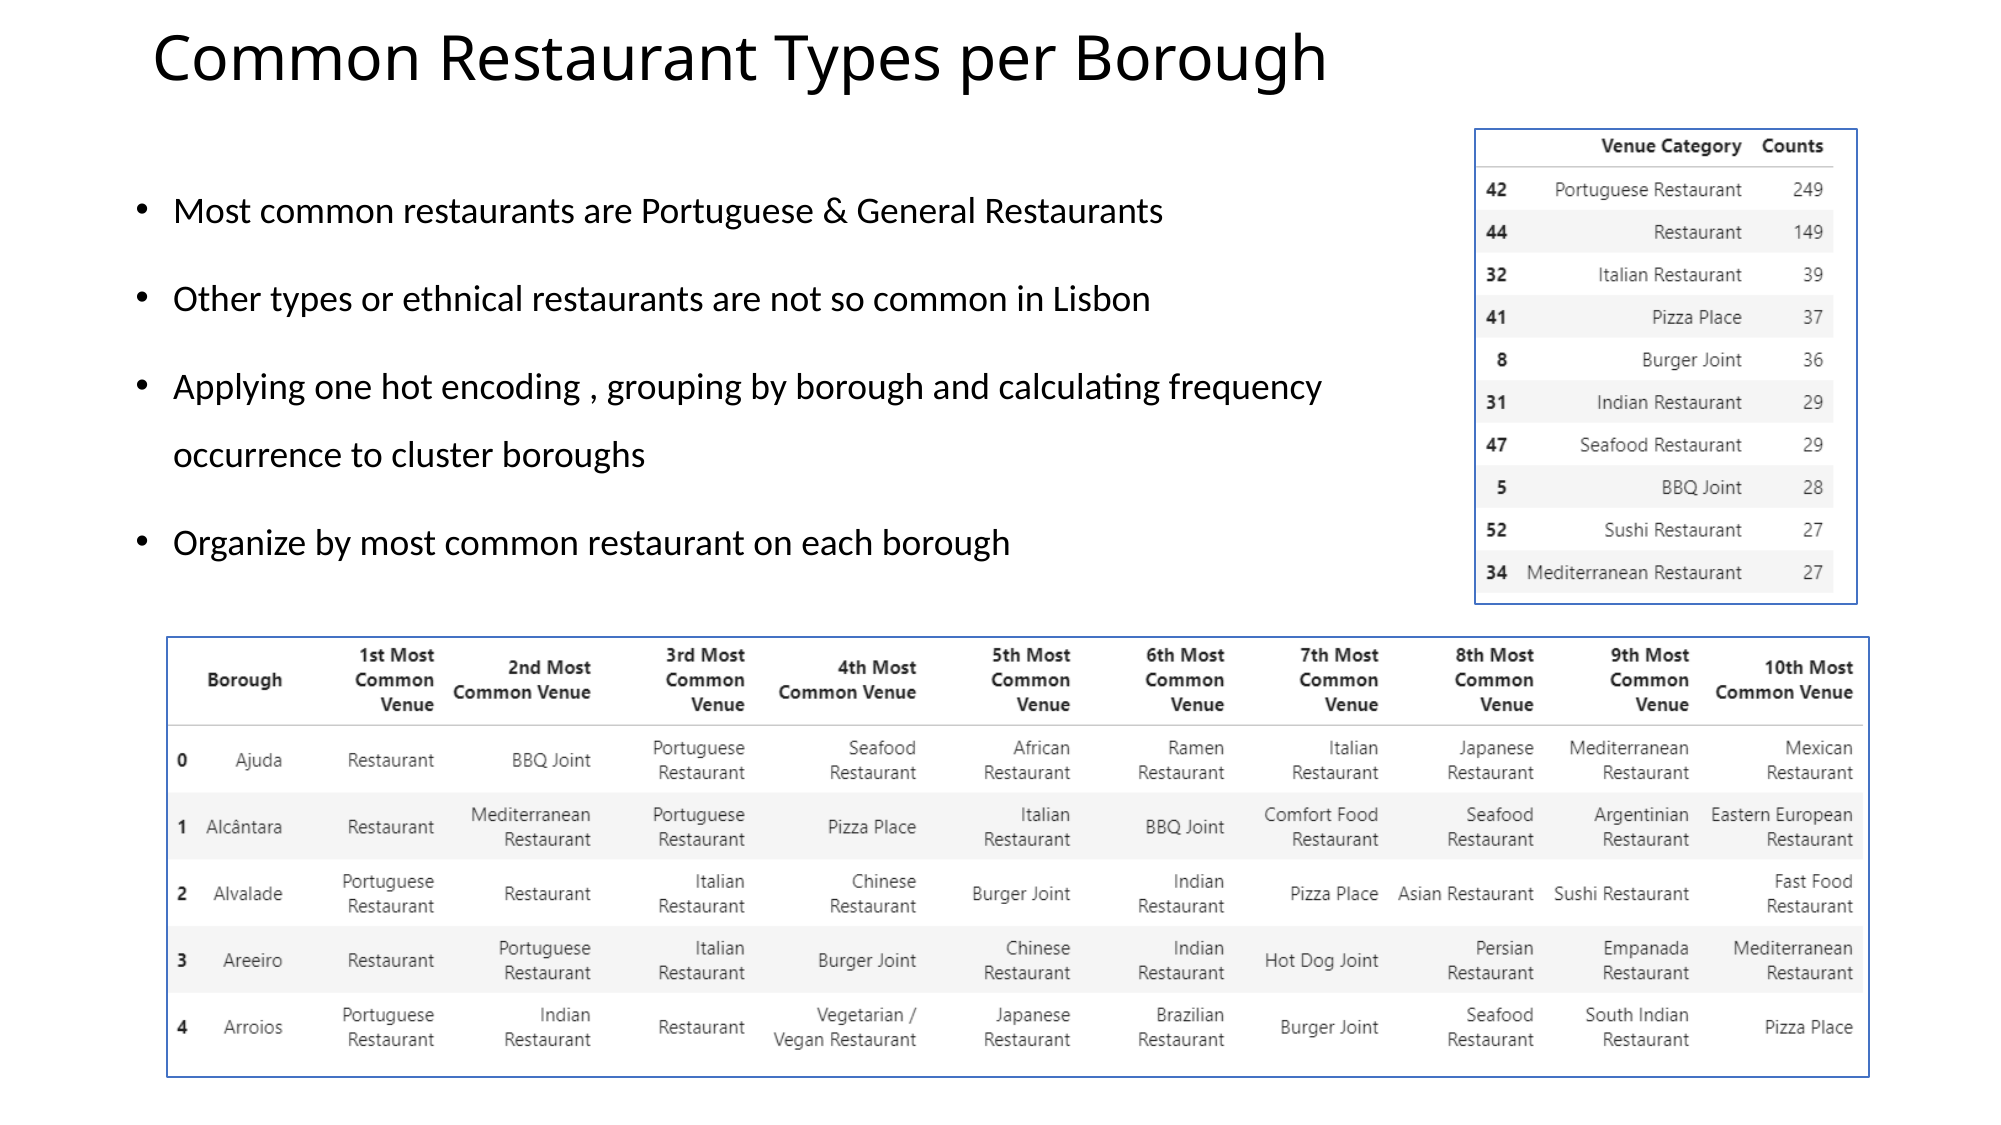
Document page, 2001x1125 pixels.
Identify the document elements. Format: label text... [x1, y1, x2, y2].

picture [168, 637, 1869, 1077]
picture [1475, 130, 1856, 603]
text_box Most common restaurants are Portuguese & General Restaurants Other types or ethnical restaurants are not so common in Lisbon Applying one hot encoding , grouping by borough and calculating frequency occurrence to cluster boroughs Organize by most common restaurant on each borough [120, 155, 1409, 640]
title Common Restaurant Types per Borough [137, 17, 1863, 102]
